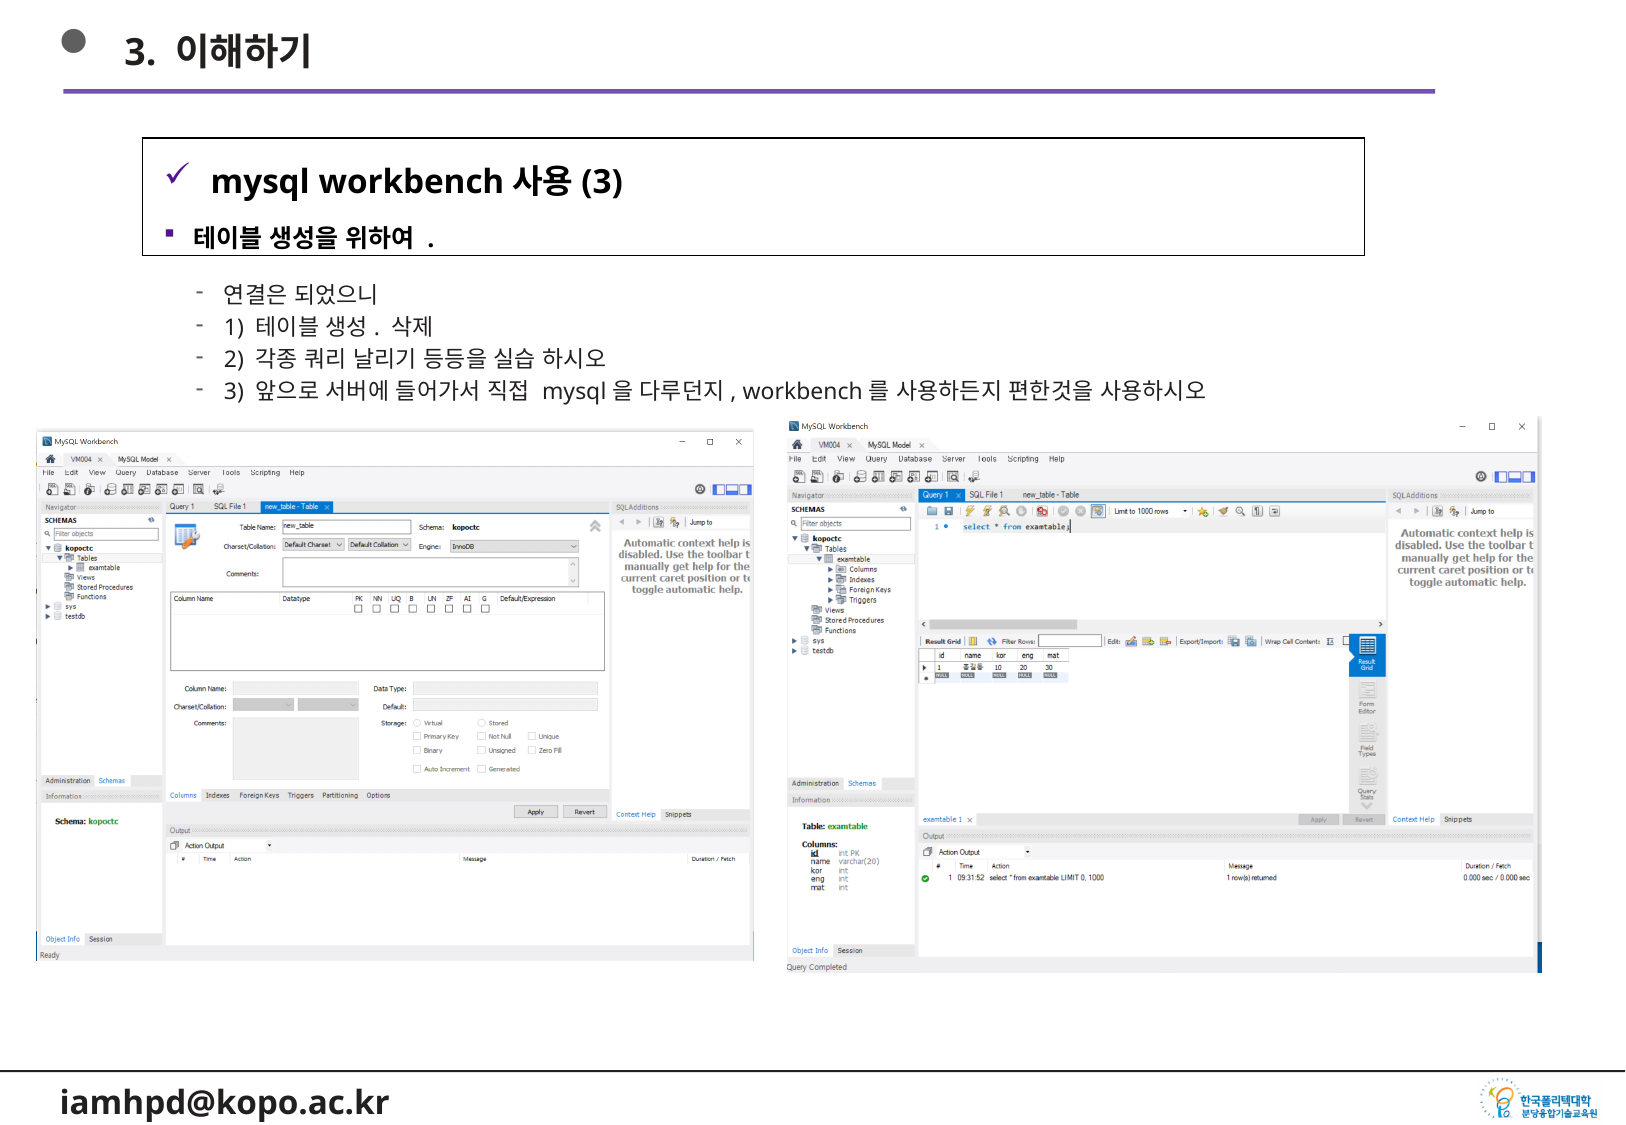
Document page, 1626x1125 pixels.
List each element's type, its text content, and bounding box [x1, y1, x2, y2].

picture [787, 416, 1542, 973]
text_box mysql workbench사용(3) 테이블 생성을 위하여 . [142, 138, 1365, 256]
text_box 연결은 되었으니 1) 테이블 생성. 삭제 2) 각종 쿼리 날리기 등등을 실습 하시오 3) 앞으로 서버에 들어가서 직접 mysql을 다루던지, workbench를 사용하든지 편한것을 사용하시오 [181, 273, 1235, 412]
text_box 3. 이해하기 [109, 20, 943, 93]
picture [1476, 1073, 1604, 1125]
picture [36, 428, 754, 961]
